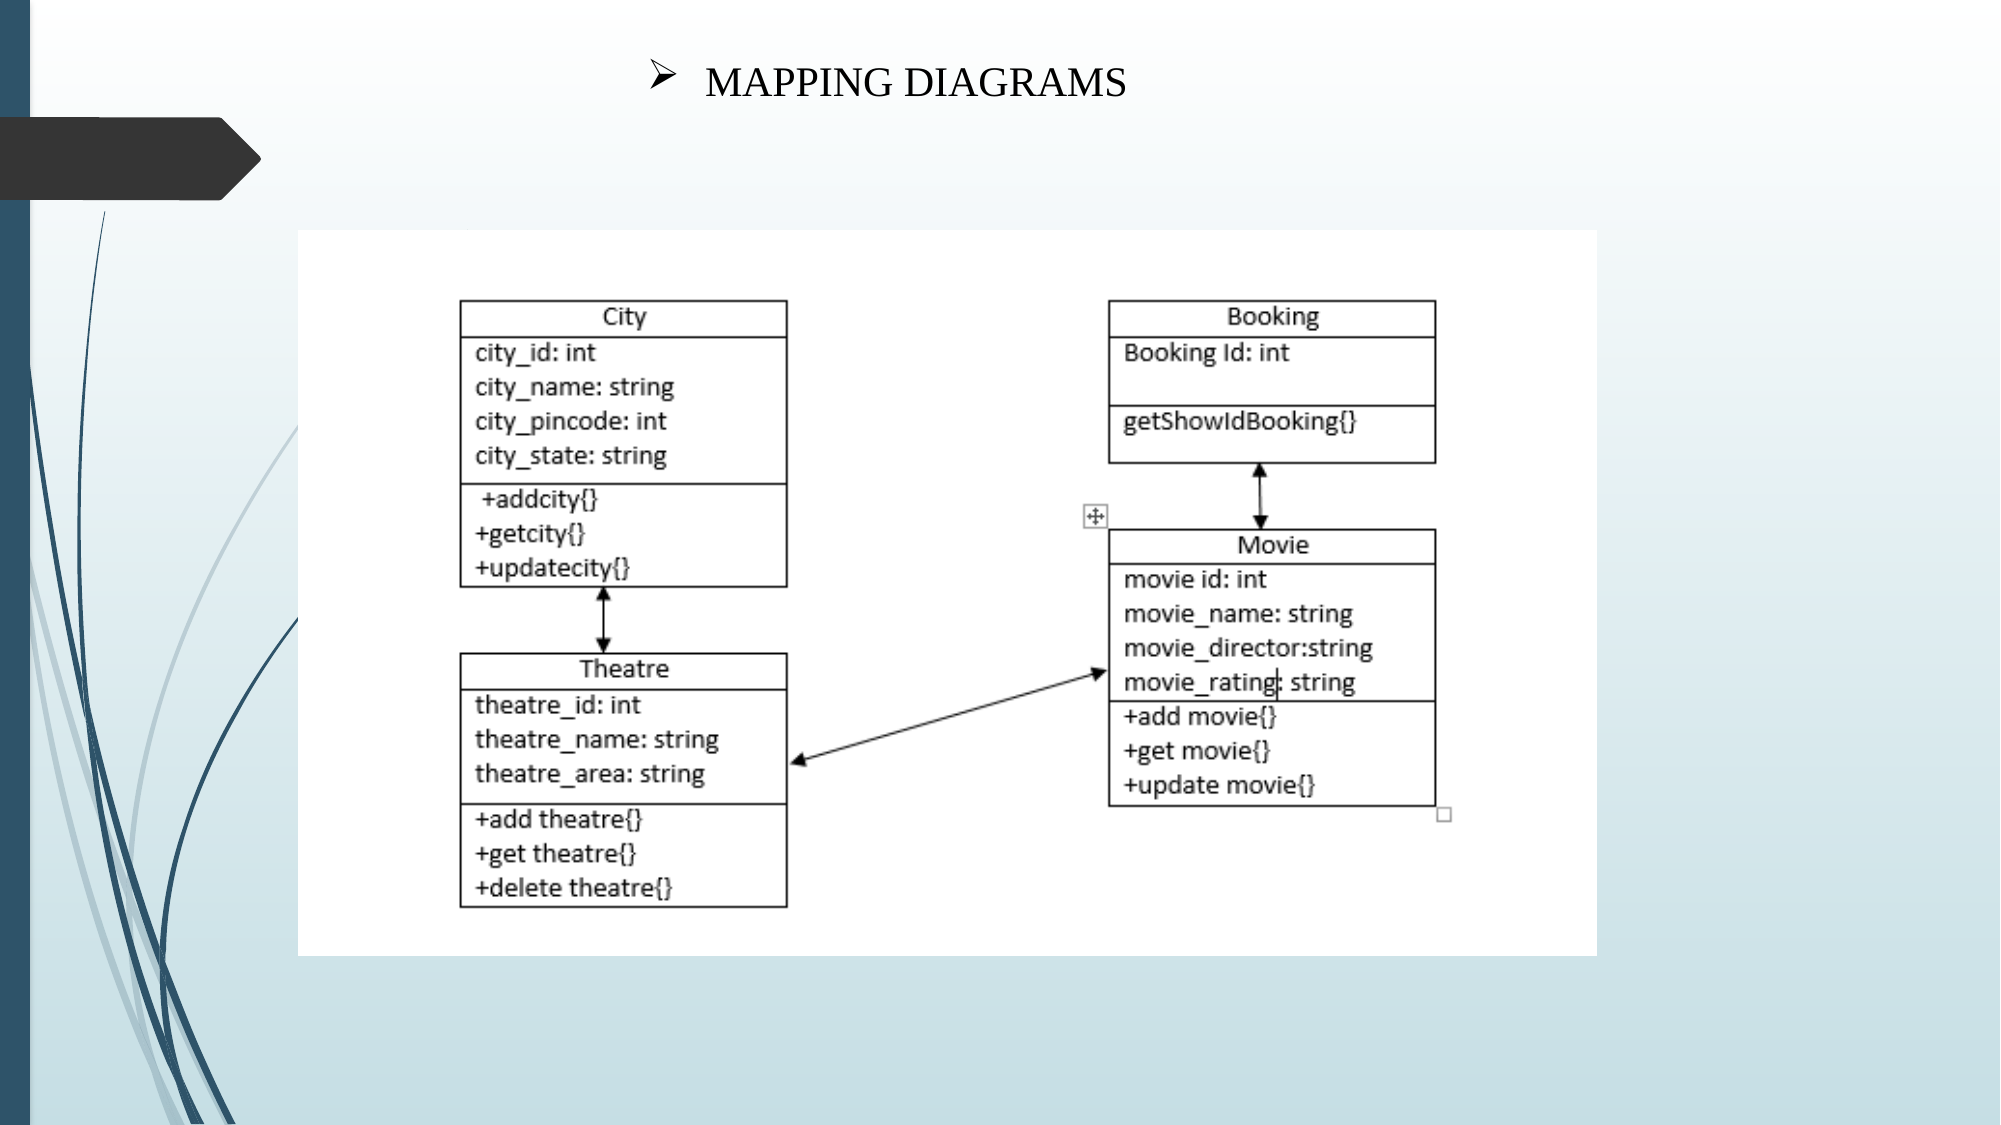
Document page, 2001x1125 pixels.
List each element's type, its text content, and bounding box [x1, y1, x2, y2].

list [298, 230, 1597, 957]
title MAPPING DIAGRAMS [631, 47, 1492, 165]
